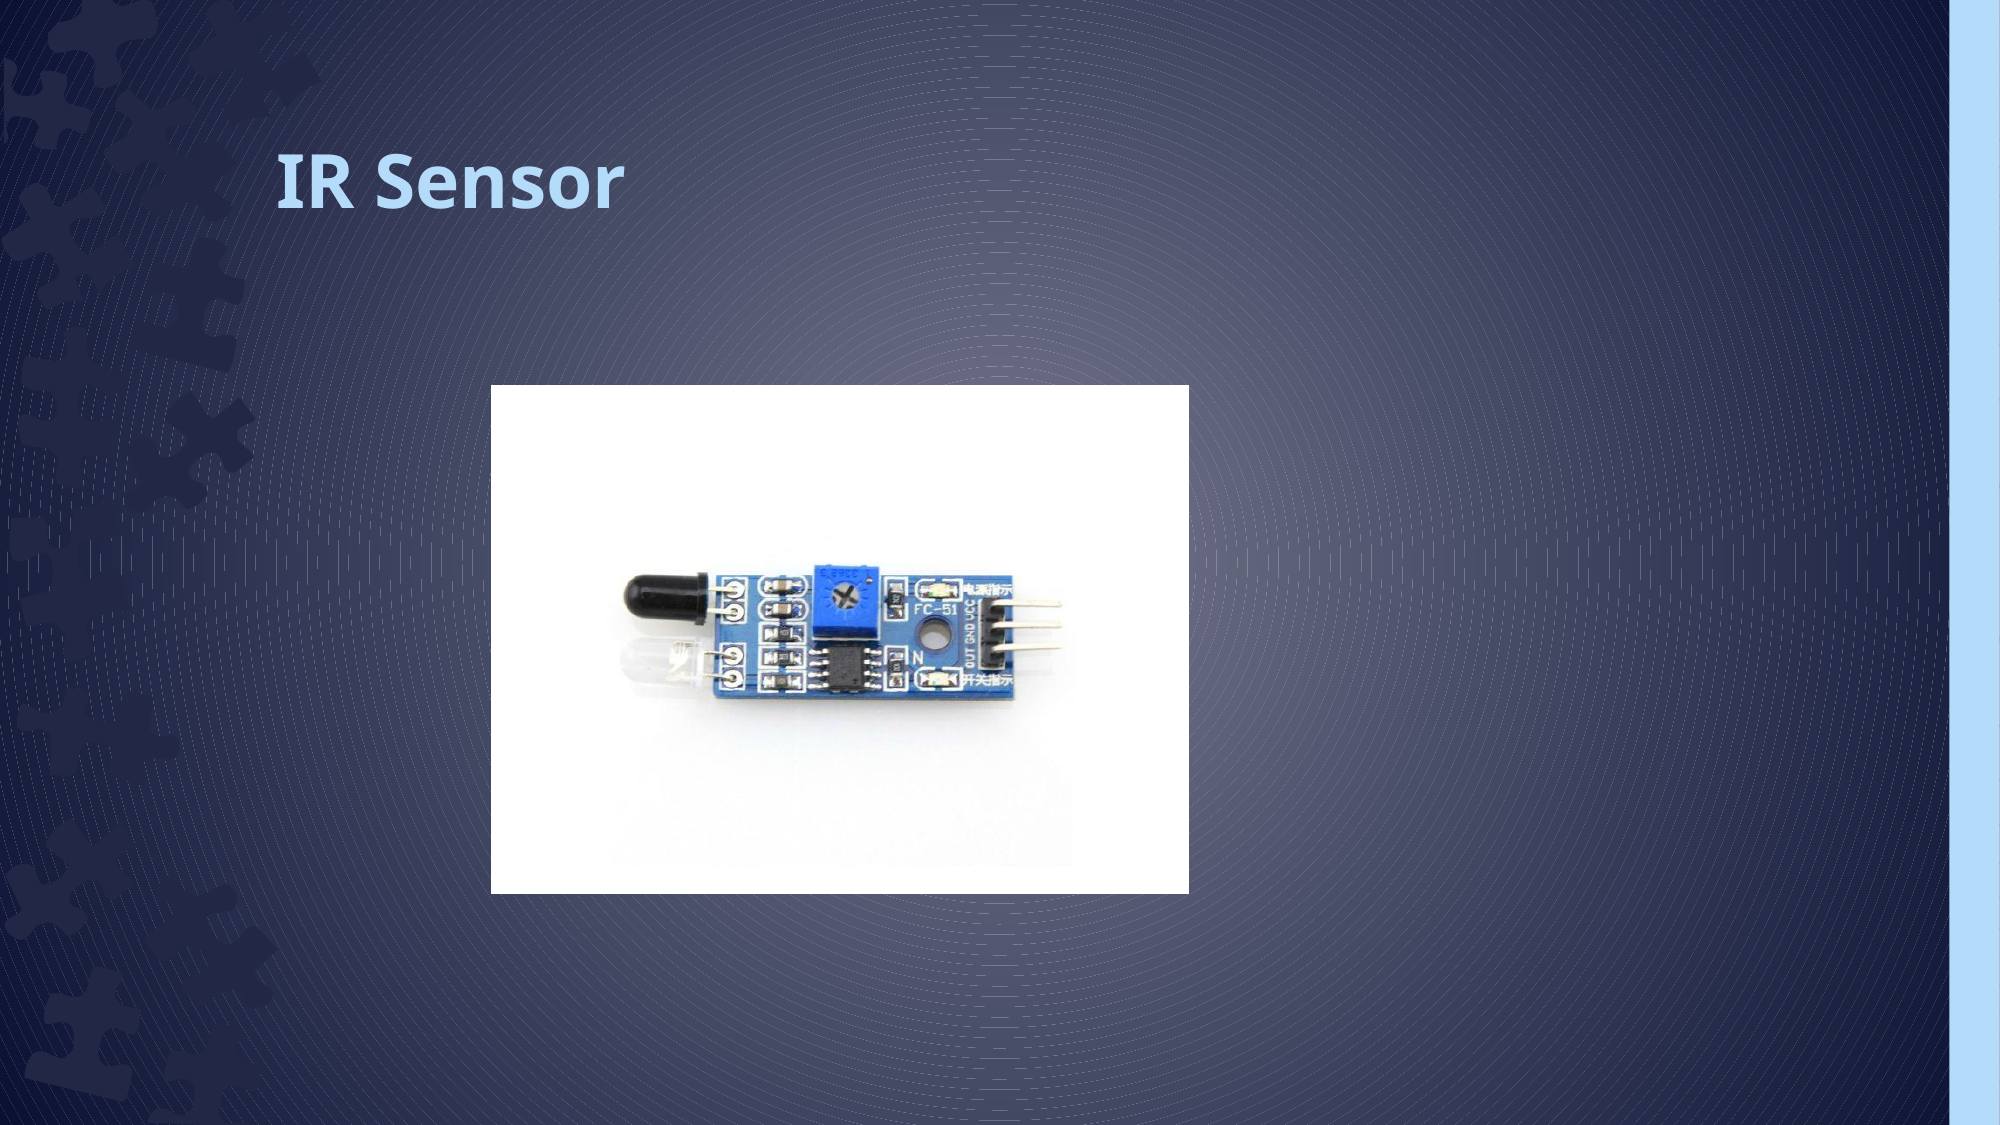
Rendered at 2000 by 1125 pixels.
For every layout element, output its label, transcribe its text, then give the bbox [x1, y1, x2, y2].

title IR Sensor [261, 29, 1867, 233]
picture [491, 385, 1189, 894]
